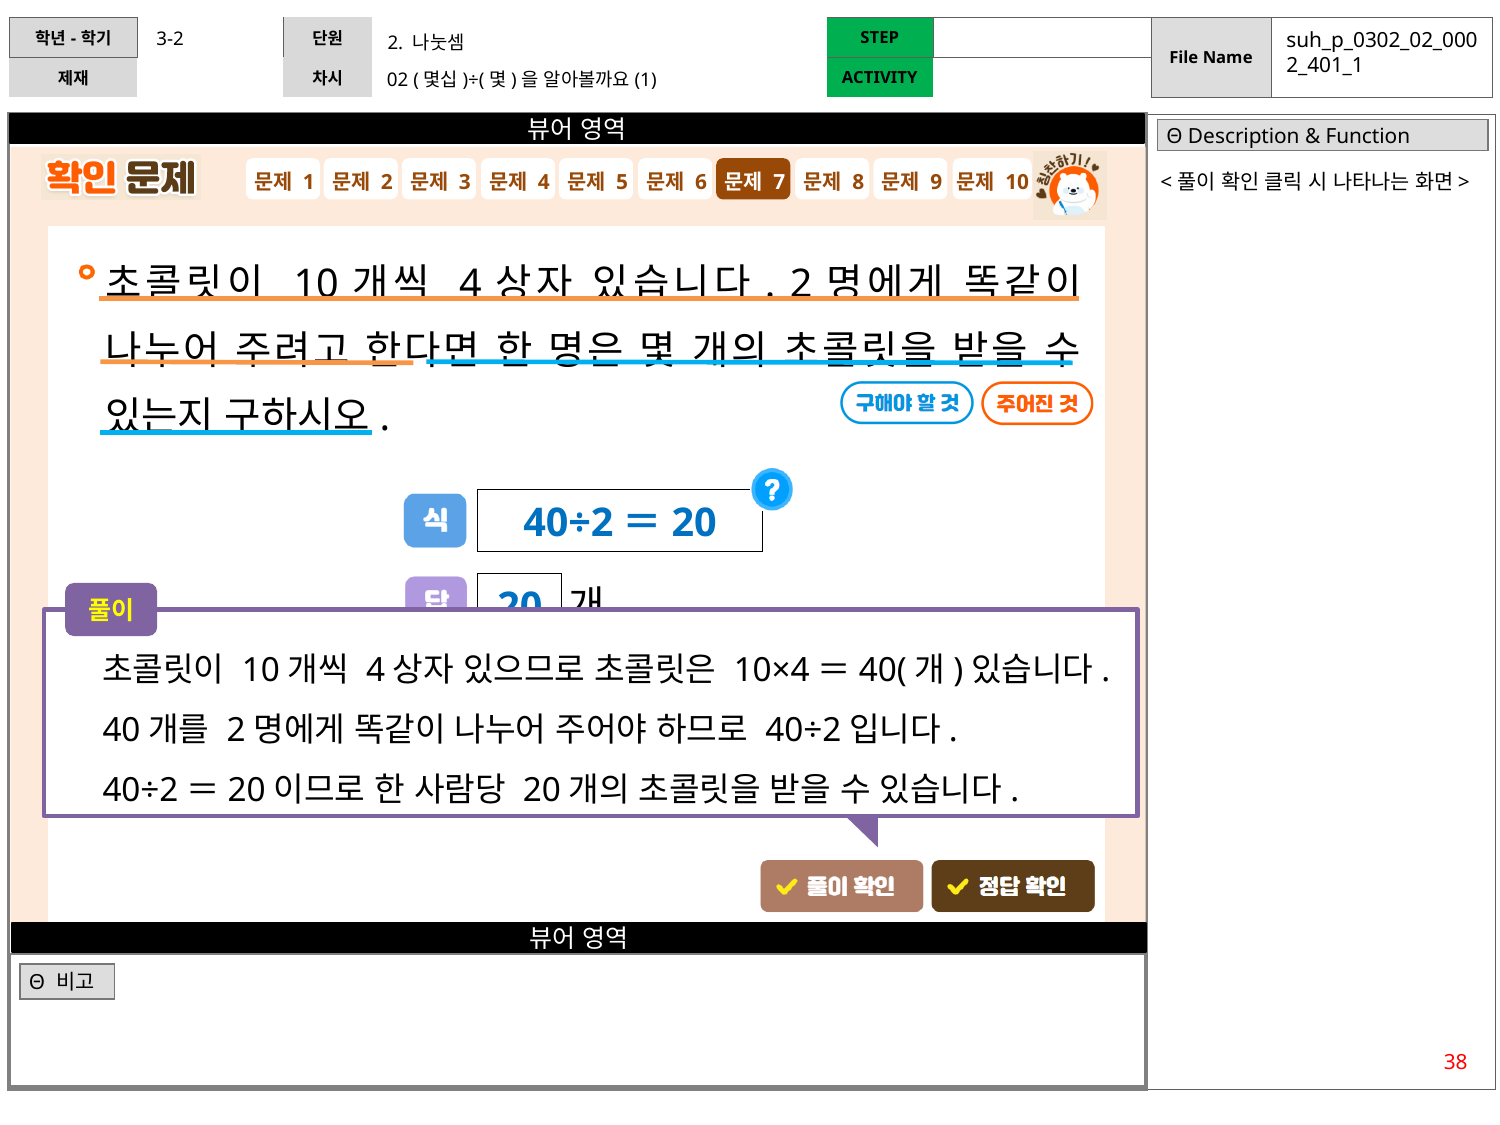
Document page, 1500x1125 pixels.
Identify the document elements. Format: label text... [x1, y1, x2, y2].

picture [749, 467, 793, 511]
text_box 문제 9 [898, 148, 977, 202]
text_box 개 [553, 572, 620, 581]
text_box 초콜릿이 10개씩 4상자 있습니다. 2명에게 똑같이 나누어 주려고 한다면 한 명은 몇 개의 초콜릿을 받을 수 있는지 구하시오. [90, 231, 1097, 446]
picture [837, 379, 976, 427]
text_box 문제 2 [349, 148, 395, 202]
text_box 2. 나눗셈 [372, 23, 828, 48]
text_box 20 [477, 573, 553, 581]
text_box 문제 8 [819, 148, 898, 202]
text_box 3-2 [141, 18, 284, 55]
picture [401, 572, 470, 582]
text_box 문제 4 [474, 148, 552, 202]
table_header Θ Description & Function [1158, 120, 1487, 150]
text_box 문제 10 [977, 148, 1052, 202]
text_box 문제 7 [741, 148, 819, 202]
text_box 문제 1 [239, 148, 349, 202]
picture [41, 154, 201, 200]
text_box 문제 6 [631, 148, 741, 202]
picture [76, 260, 96, 282]
picture [1033, 151, 1107, 220]
text_box <풀이 확인 클릭 시 나타나는 화면> [1145, 160, 1500, 201]
text_box 문제 3 [395, 148, 474, 202]
text_box suh_p_0302_02_0002_401_1 [1271, 18, 1500, 84]
text_box 02 (몇십)÷(몇)을 알아볼까요(1) [372, 60, 821, 96]
text_box 40÷2＝20 [477, 489, 763, 552]
picture [758, 857, 925, 914]
picture [930, 857, 1097, 913]
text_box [43, 582, 1139, 848]
text_box 문제 5 [552, 148, 631, 202]
picture [980, 379, 1094, 428]
picture [403, 489, 470, 550]
